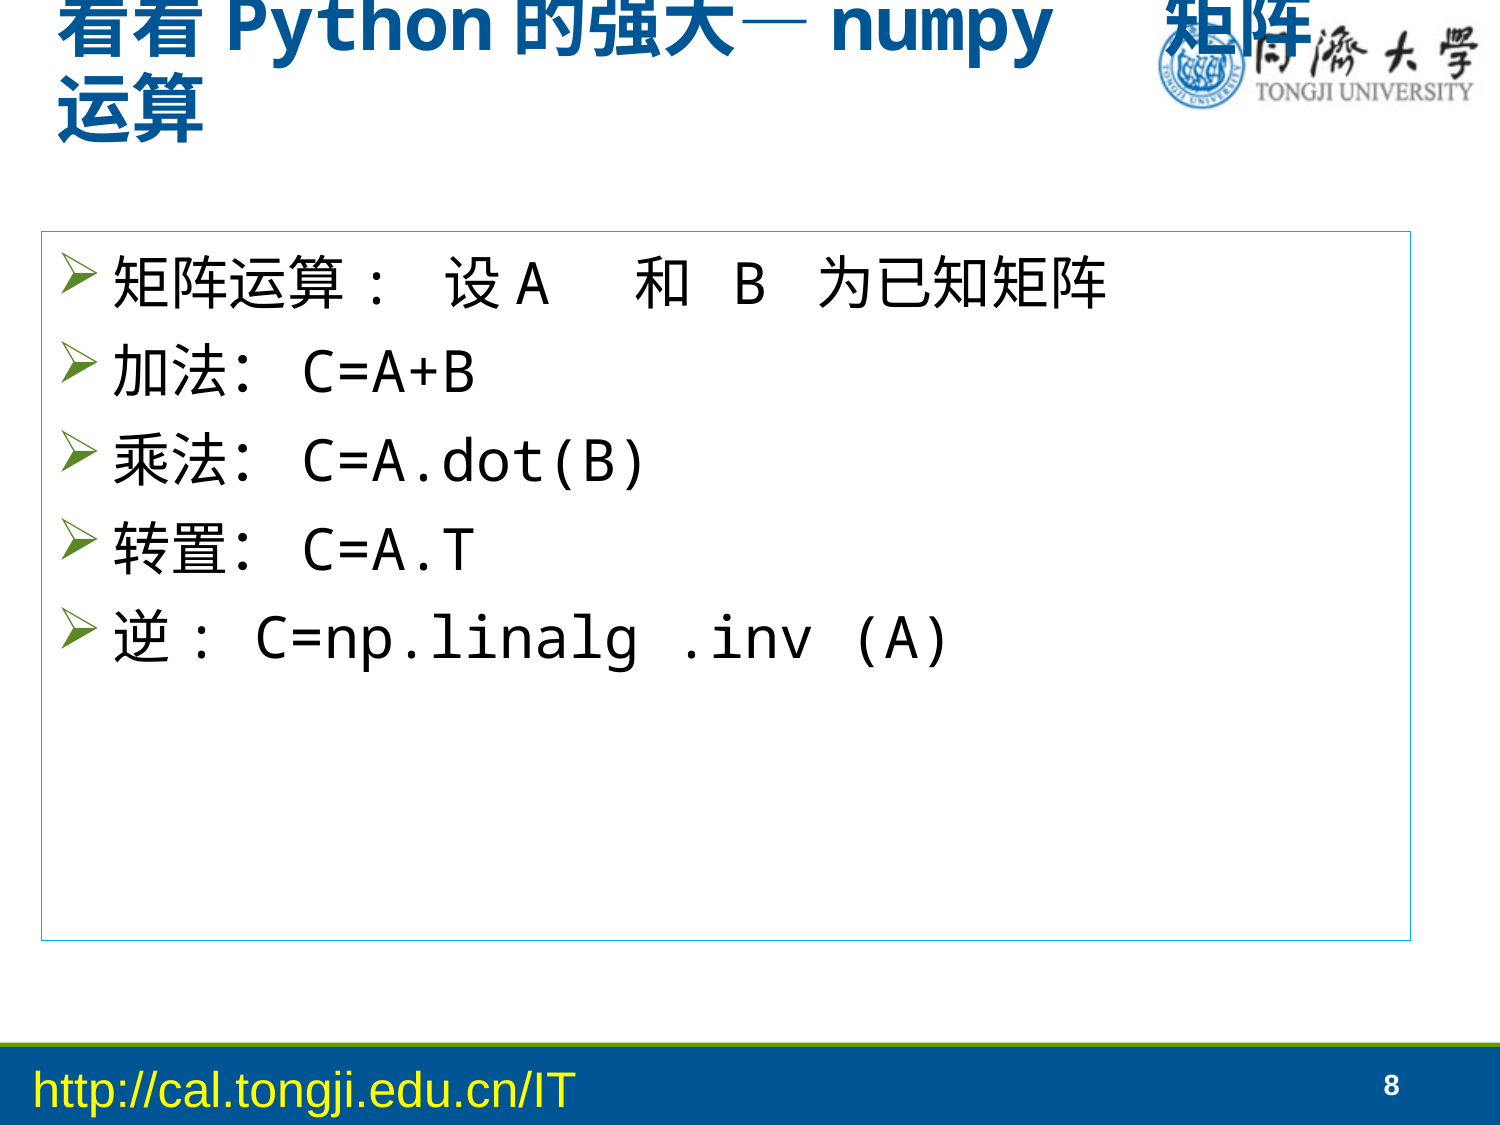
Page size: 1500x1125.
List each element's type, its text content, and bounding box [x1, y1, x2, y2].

picture [1145, 19, 1495, 113]
list 矩阵运算: 设A 和 B 为已知矩阵 加法：C=A+B 乘法：C=A.dot(B) 转置：C=A.T 逆: C=np.linalg .inv (A) [41, 231, 1411, 941]
title 看看Python的强大—numpy 矩阵运算 [41, 30, 1392, 161]
